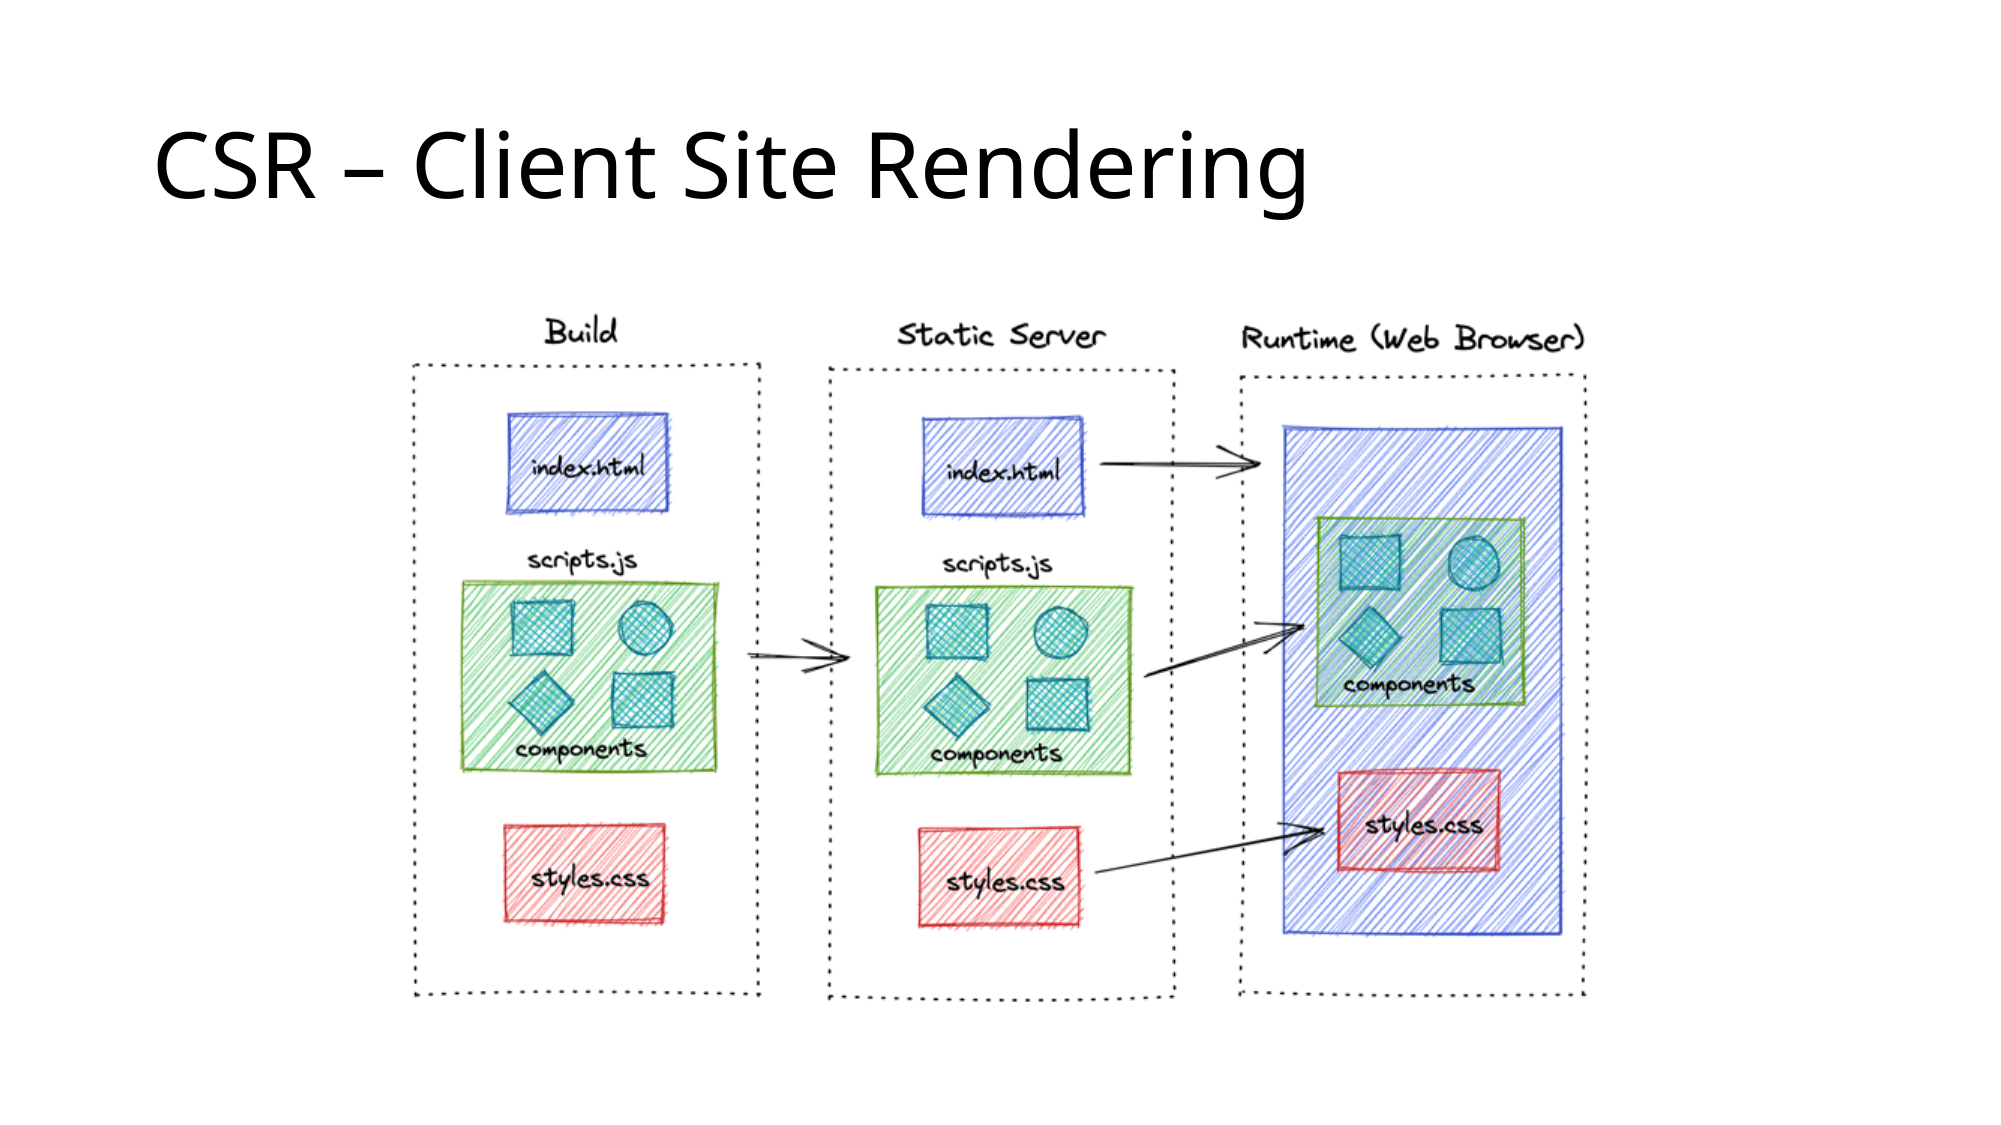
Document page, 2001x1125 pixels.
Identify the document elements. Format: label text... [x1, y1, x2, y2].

title CSR – Client Site Rendering [137, 59, 1863, 278]
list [399, 298, 1601, 1014]
